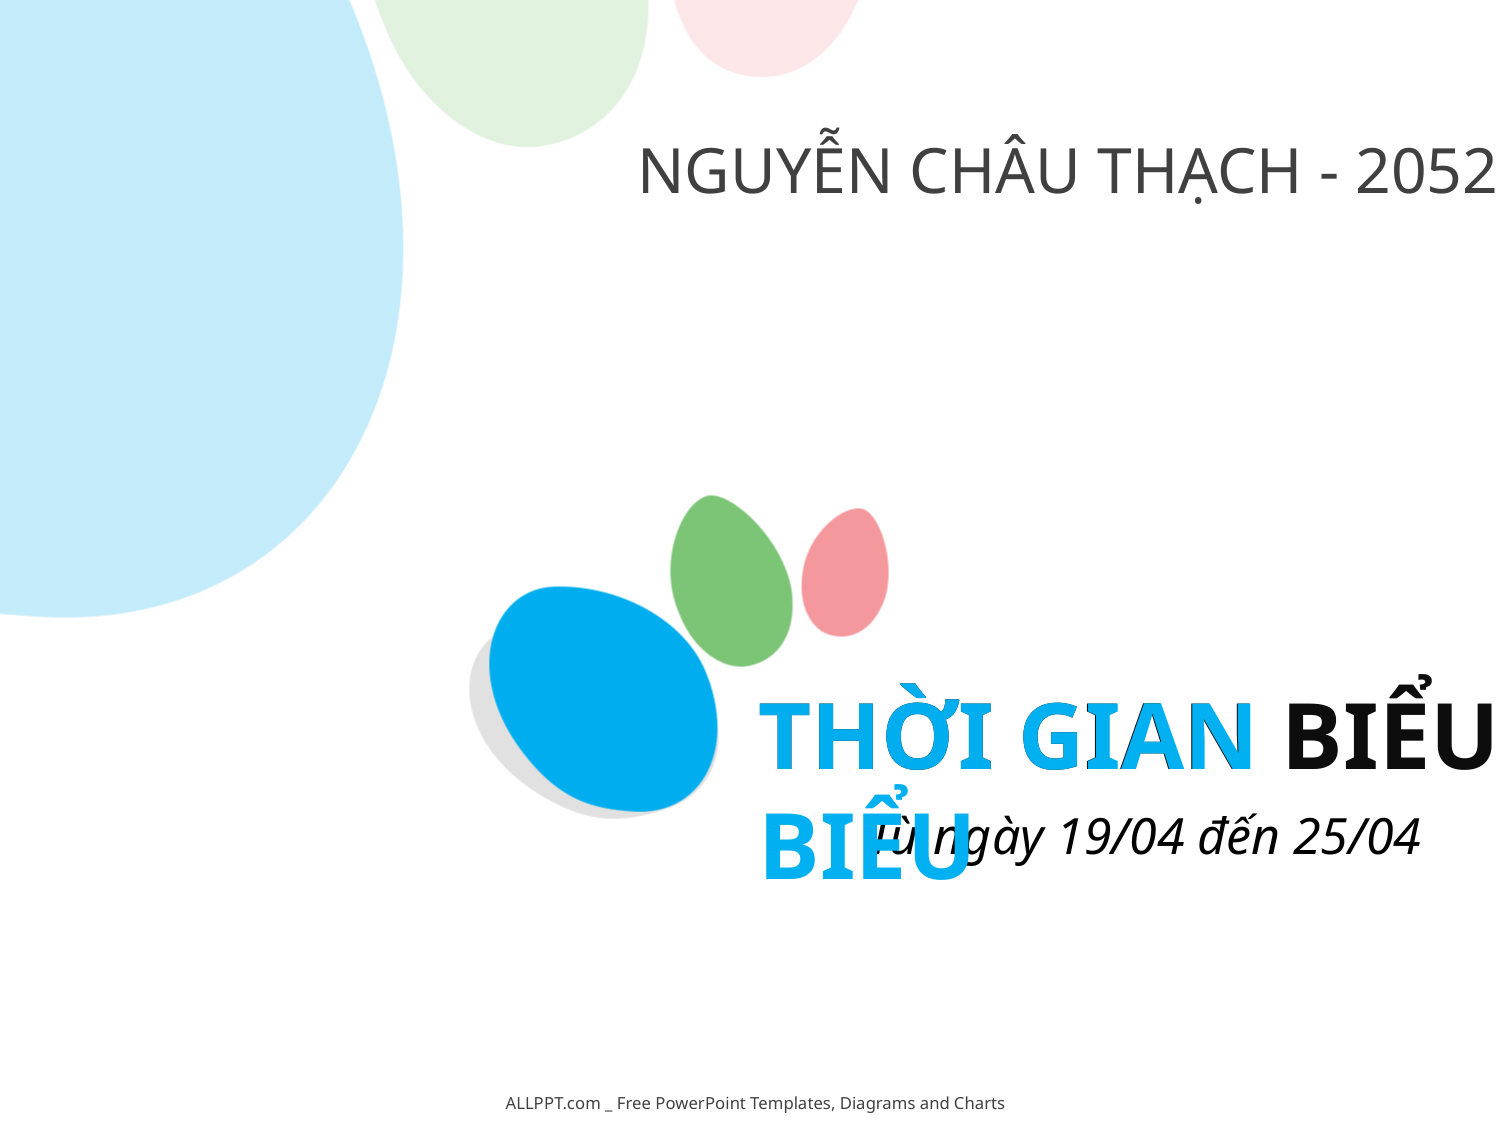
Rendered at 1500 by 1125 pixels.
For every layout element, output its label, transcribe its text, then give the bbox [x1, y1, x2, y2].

text_box NGUYỄN CHÂU THẠCH - 20521884 [622, 124, 1500, 214]
text_box ALLPPT.com _ Free PowerPoint Templates, Diagrams and Charts [5, 1085, 1500, 1121]
text_box THỜI GIAN BIỂU [743, 670, 1382, 906]
picture [0, 0, 1500, 1125]
text_box THỜI GIAN BIỂU [1382, 670, 1500, 796]
text_box Từ ngày 19/04 đến 25/04 [1382, 796, 1500, 872]
